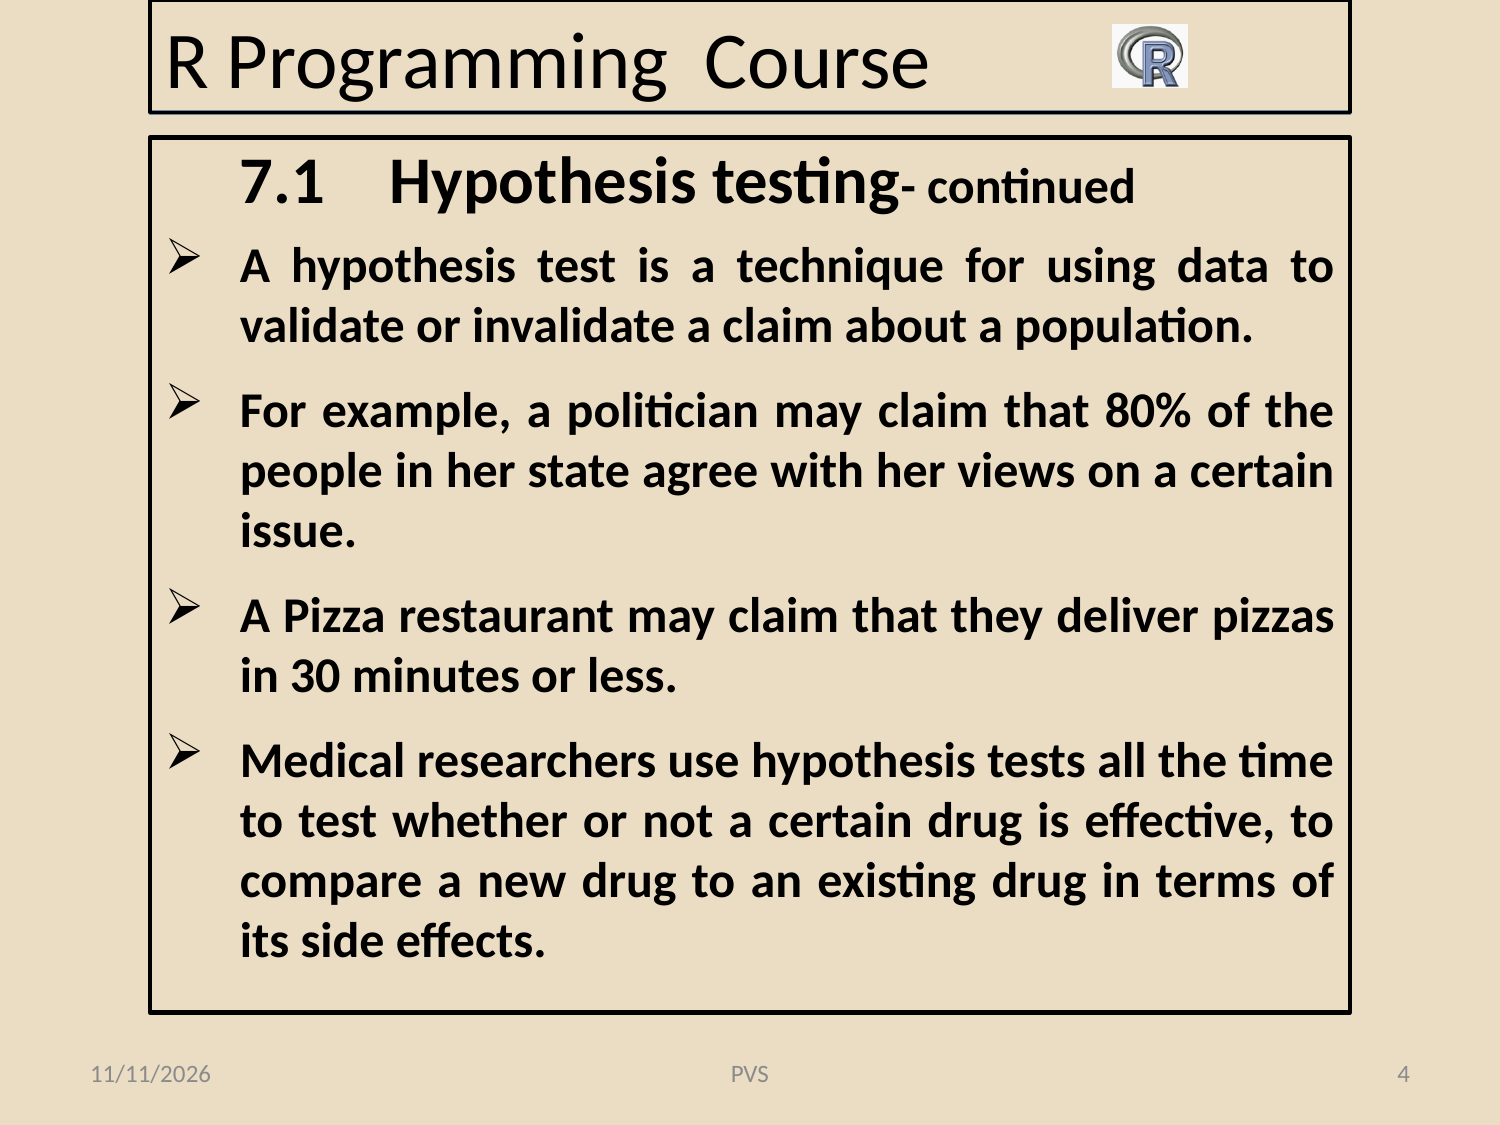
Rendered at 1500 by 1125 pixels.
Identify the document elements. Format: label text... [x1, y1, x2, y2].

footer PVS [512, 1042, 988, 1103]
title R Programming Course [150, 0, 1350, 113]
text_box [148, 135, 1352, 1015]
slide_number 4 [1074, 1042, 1425, 1103]
text_box 7.1 Hypothesis testing- continued [149, 129, 1338, 224]
text_box A hypothesis test is a technique for using data to validate or invalidate a claim about a population. For example, a politician may claim that 80% of the people in her state agree with her views on a certain issue. A Pizza restaurant may claim that they deliver pizzas in 30 minutes or less. Medical researchers use hypothesis tests all the time to test whether or not a certain drug is effective, to compare a new drug to an existing drug in terms of its side effects. [149, 224, 1350, 975]
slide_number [75, 1042, 425, 1103]
